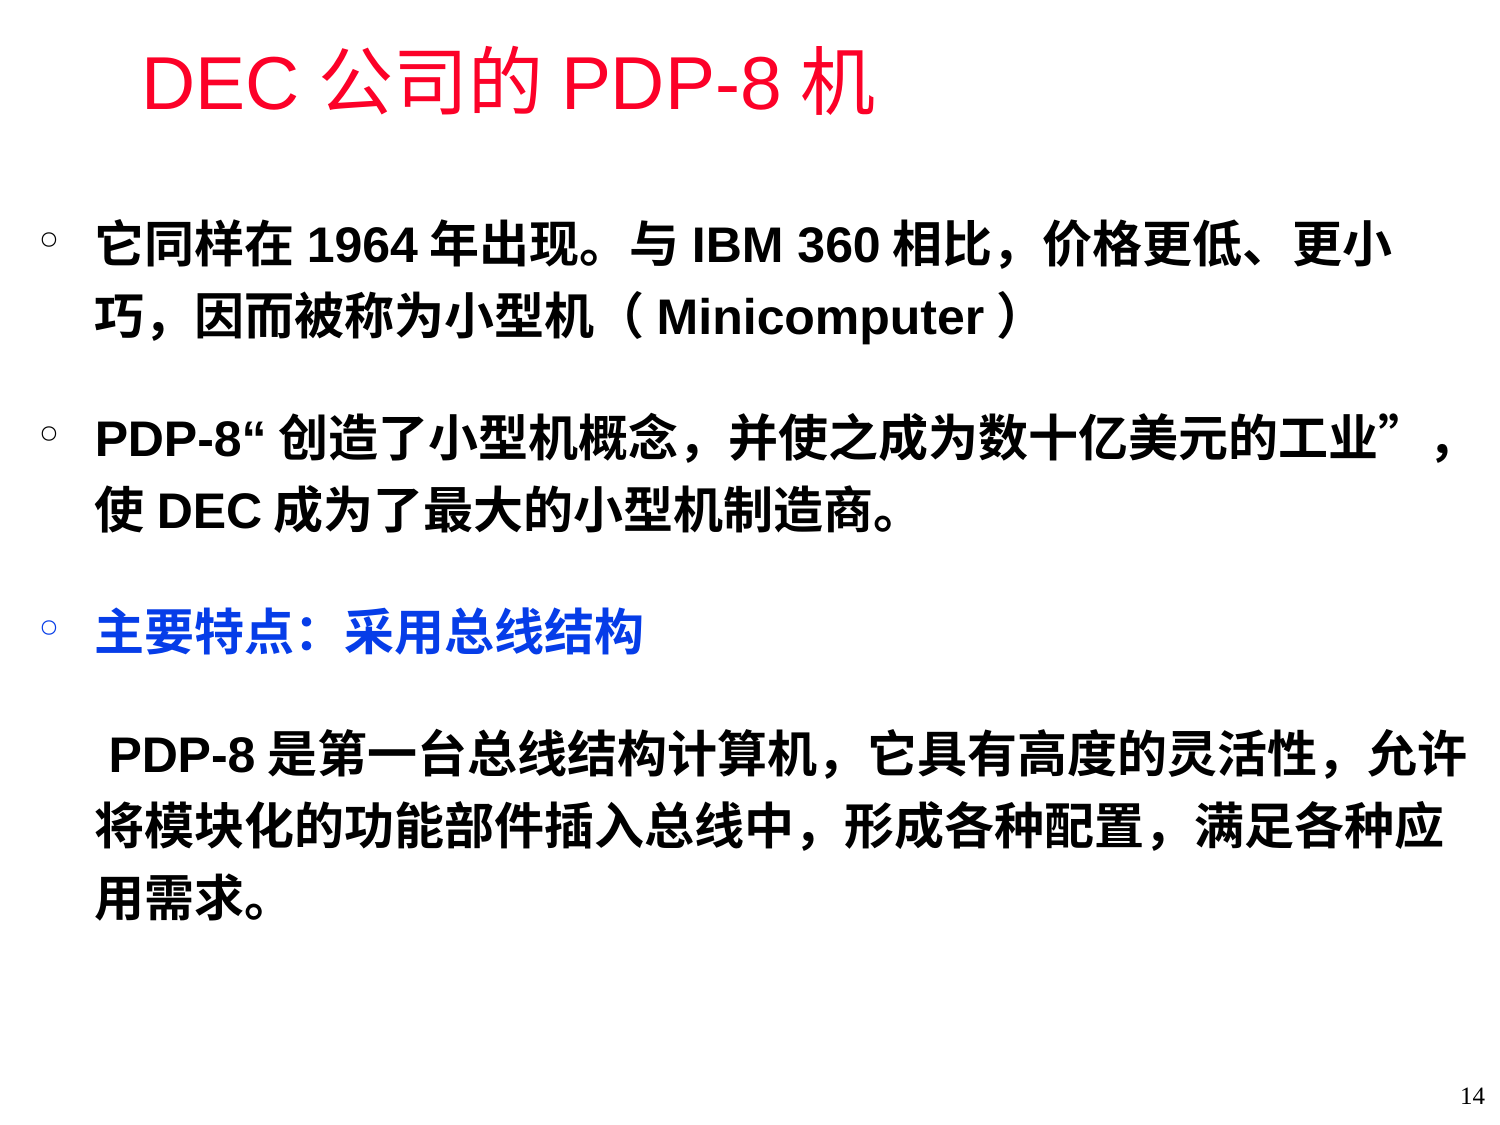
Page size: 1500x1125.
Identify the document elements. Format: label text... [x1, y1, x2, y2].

slide_number 14 [1162, 1065, 1500, 1125]
title DEC公司的PDP-8机 [131, 42, 1055, 130]
list 它同样在1964年出现。与IBM 360相比，价格更低、更小巧，因而被称为小型机（Minicomputer） PDP-8“创造了小型机概念，并使之成为数十亿美元的工业”，使DEC成为了最大的小型机制造商。 主要特点：采用总线结构 PDP-8是第一台总线结构计算机，它具有高度的灵活性，允许将模块化的功能部件插入总线中，形成各种配置，满足各种应用需求。 [28, 196, 1500, 968]
